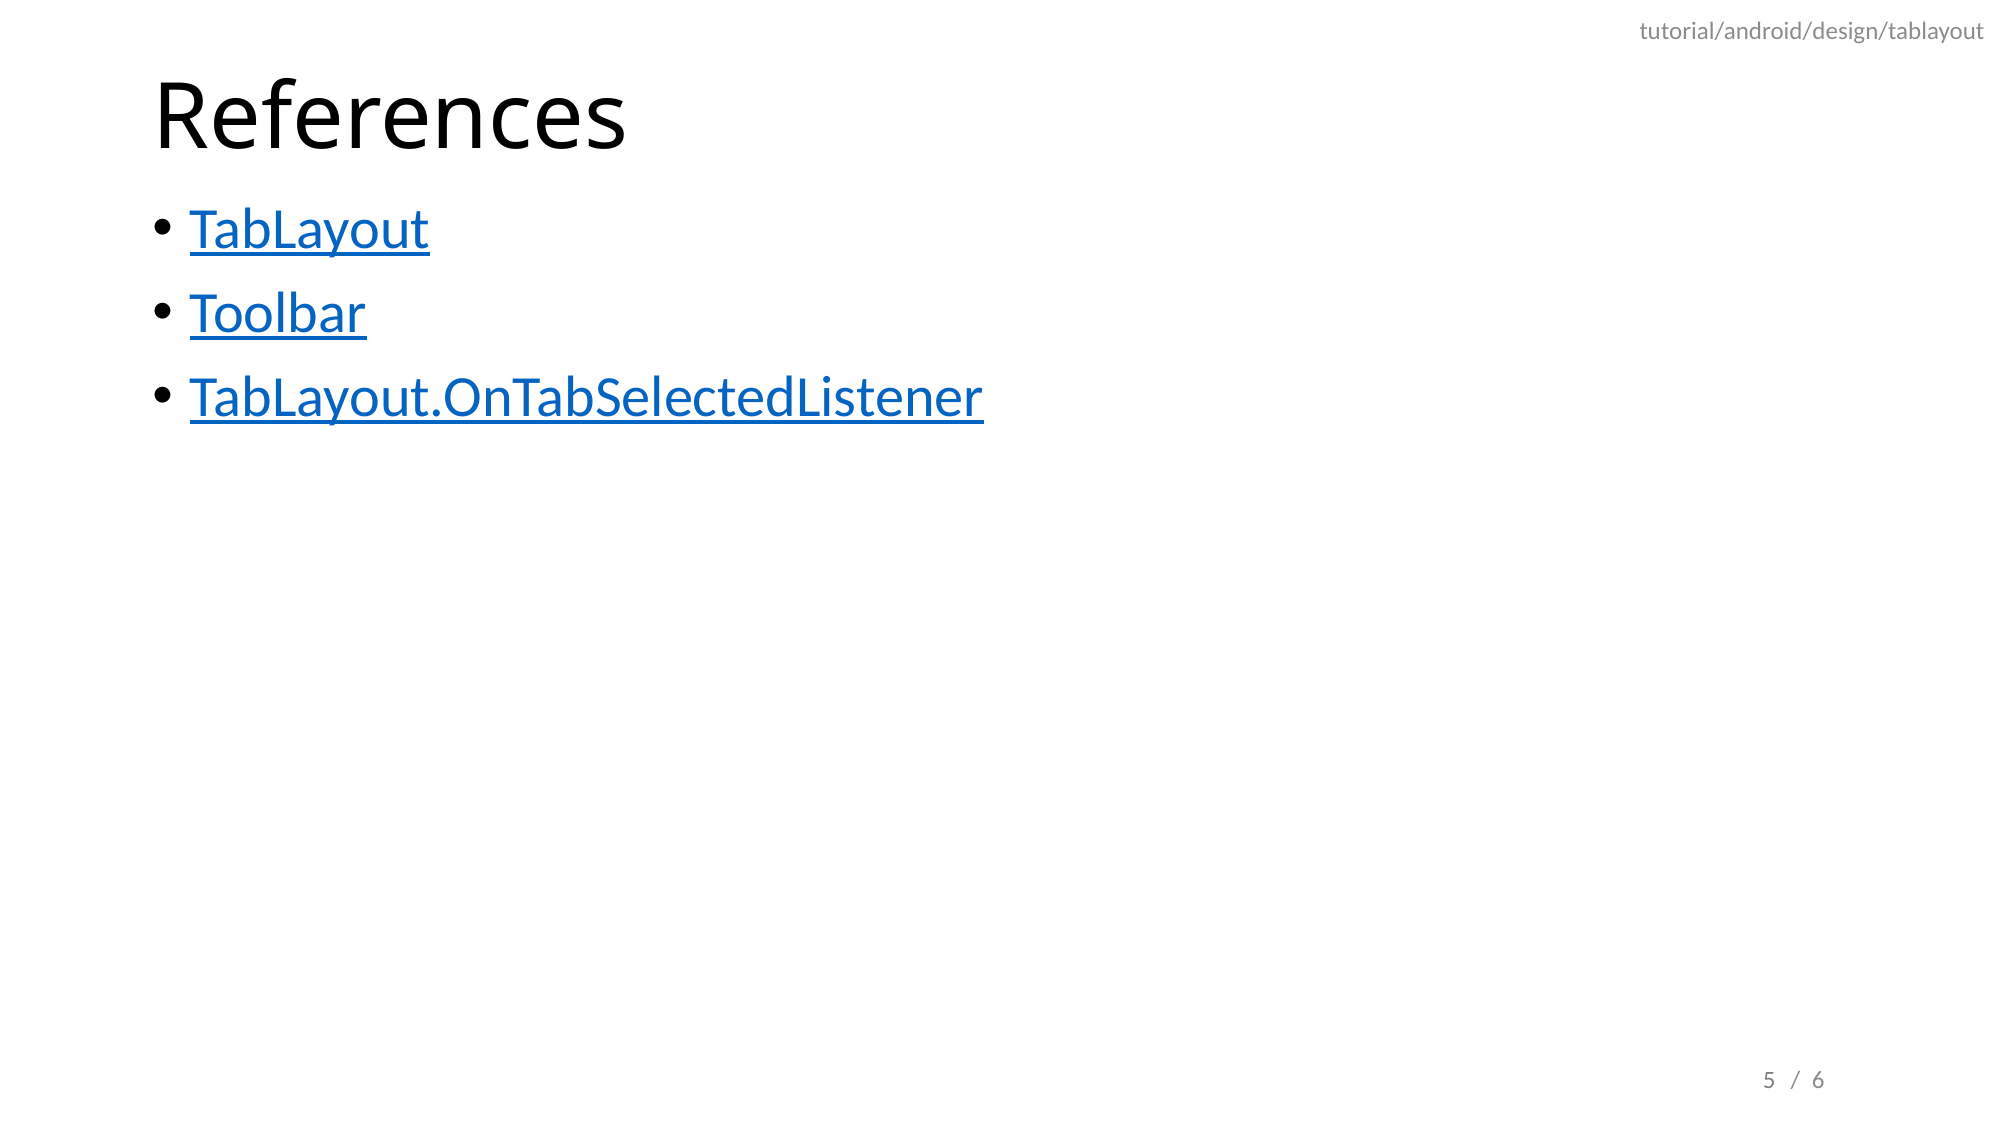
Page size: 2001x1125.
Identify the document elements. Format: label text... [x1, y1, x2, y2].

list TabLayout Toolbar TabLayout.OnTabSelectedListener [137, 190, 1863, 1014]
slide_number 5 [1721, 1048, 1791, 1109]
footer / 6 [1791, 1048, 1863, 1109]
title References [137, 59, 1863, 178]
slide_number tutorial/android/design/tablayout [1248, 0, 2000, 60]
